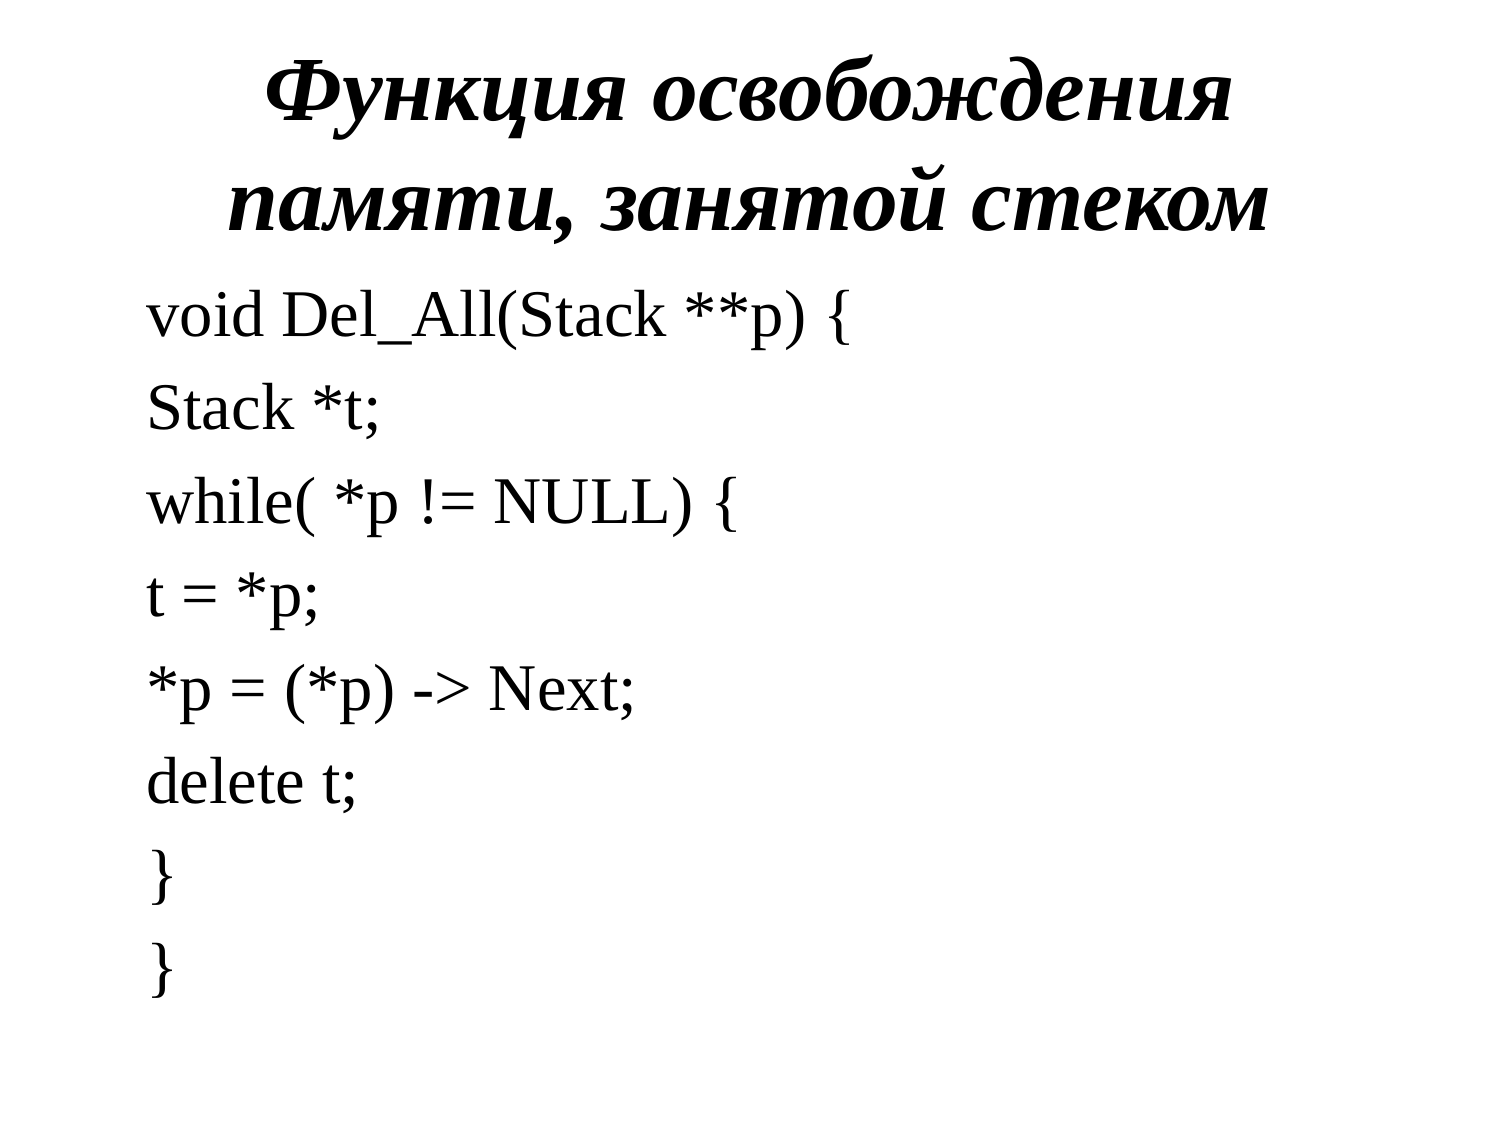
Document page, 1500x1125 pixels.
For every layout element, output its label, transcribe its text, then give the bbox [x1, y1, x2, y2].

title Функция освобождения памяти, занятой стеком [74, 44, 1426, 233]
list void Del_All(Stack **p) { Stack *t; while( *p != NULL) { t = *p; *p = (*p) -> Next; delete t; } } [74, 262, 1426, 1006]
